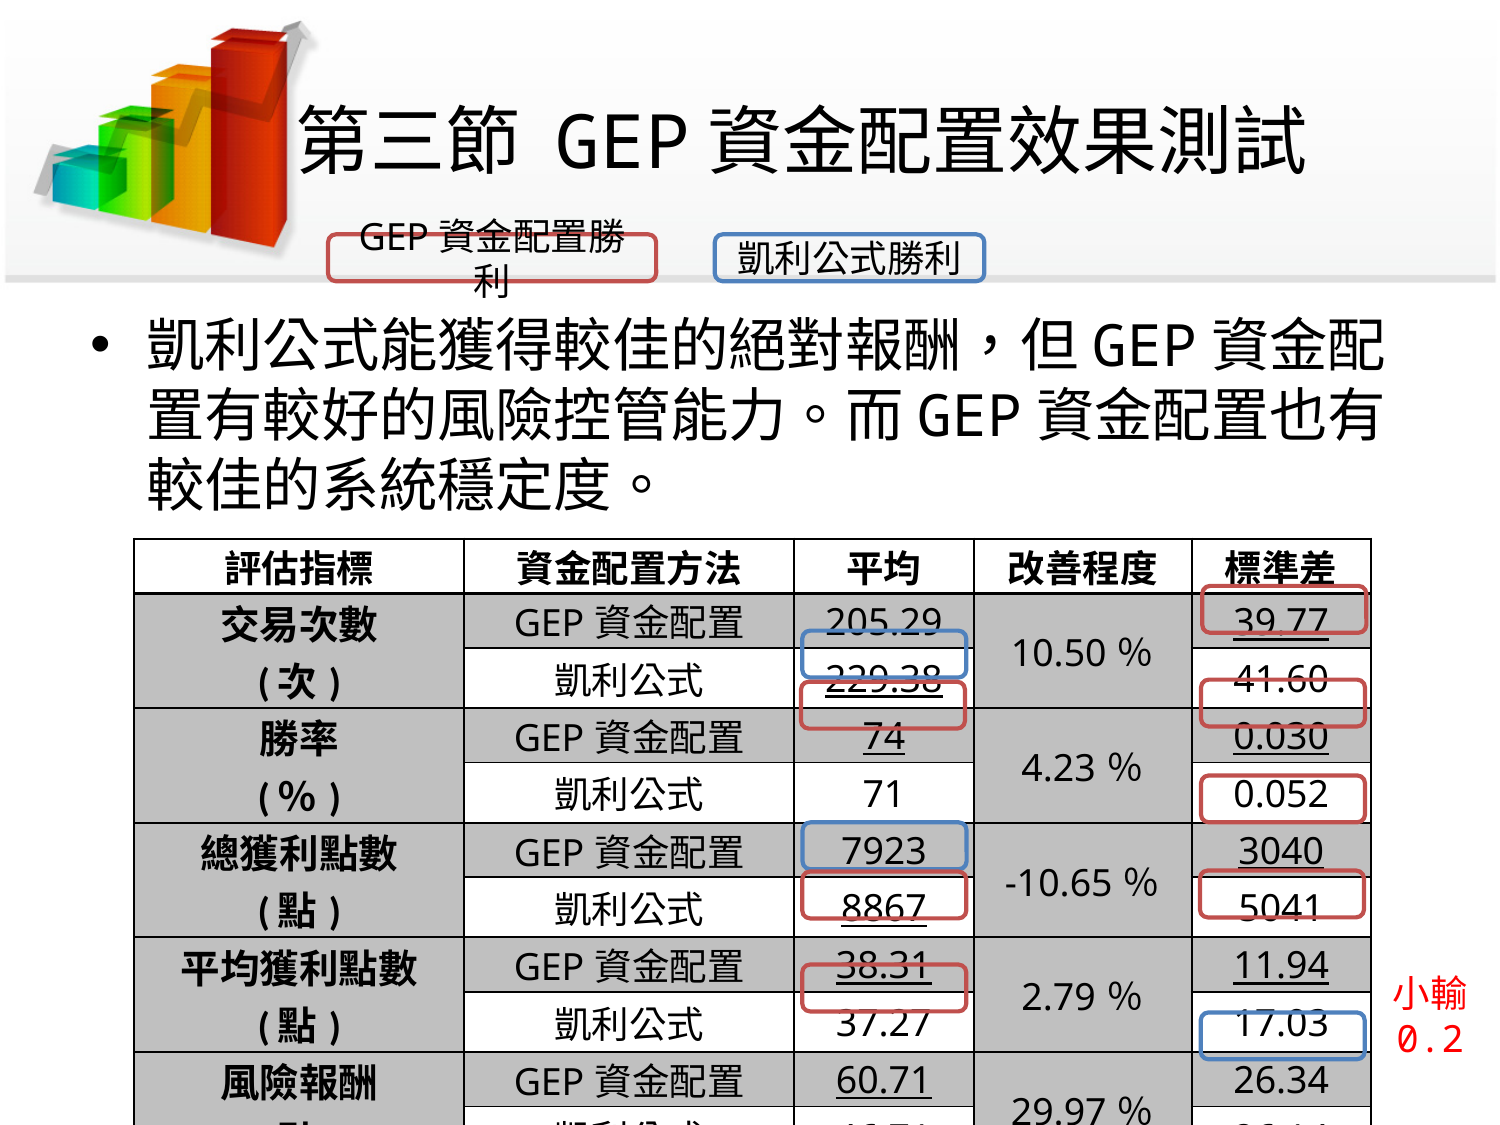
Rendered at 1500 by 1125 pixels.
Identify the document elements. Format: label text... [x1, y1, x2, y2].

list 凱利公式能獲得較佳的絕對報酬，但GEP資金配置有較好的風險控管能力。而GEP資金配置也有較佳的系統穩定度。 [74, 300, 1426, 1044]
table_cell 總獲利點數 (點) [135, 824, 463, 936]
picture [0, 0, 1500, 1125]
table_cell GEP資金配置 [465, 938, 793, 991]
table_cell 凱利公式 [465, 878, 793, 936]
table_cell 205.29 [795, 595, 973, 647]
text_box [800, 869, 969, 921]
table_cell -10.65％ [975, 824, 1191, 936]
text_box 小輸 0.2 [1377, 962, 1483, 1067]
text_box [1198, 677, 1368, 729]
text_box 凱利公式勝利 [712, 232, 987, 284]
text_box [800, 628, 969, 680]
table_cell 平均獲利點數 (點) [135, 938, 463, 1051]
table_cell 39.77 [1193, 595, 1370, 647]
table_header 平均 [795, 540, 973, 592]
table_header 標準差 [1193, 540, 1370, 592]
table_cell 2.79％ [975, 938, 1191, 1051]
table_cell 7923 [795, 824, 804, 876]
table_cell 26.14 [1193, 1107, 1370, 1125]
table_cell 4.23％ [975, 709, 1191, 822]
table_cell 11.94 [1193, 938, 1370, 991]
table_cell 37.27 [795, 993, 973, 1051]
table_cell 38.31 [795, 938, 973, 991]
table_cell 41.60 [1193, 649, 1370, 707]
text_box [800, 820, 969, 870]
text_box GEP資金配置勝利 [325, 232, 659, 284]
table_cell 0.052 [1193, 763, 1370, 822]
text_box [1200, 583, 1369, 635]
table_cell 17.03 [1193, 993, 1370, 1051]
text_box [1197, 868, 1367, 920]
table_cell 風險報酬 (點) [135, 1053, 463, 1125]
table_cell 229.38 [795, 649, 807, 707]
table_cell 5041 [1193, 878, 1370, 936]
table_cell 7923 [964, 824, 973, 876]
table_cell 71 [795, 763, 973, 822]
table_cell 60.71 [795, 1053, 973, 1106]
table_cell GEP資金配置 [465, 595, 793, 647]
table_cell GEP資金配置 [465, 1053, 793, 1106]
table_cell GEP資金配置 [465, 709, 793, 762]
table_cell 0.030 [1193, 709, 1370, 762]
title 第三節 GEP資金配置效果測試 [126, 44, 1477, 233]
table_header 改善程度 [975, 540, 1191, 592]
table_cell 10.50％ [975, 595, 1191, 707]
table_cell 8867 [795, 878, 973, 936]
table_cell 凱利公式 [465, 1107, 793, 1125]
table_cell GEP資金配置 [465, 824, 793, 876]
table_cell 74 [795, 709, 973, 762]
table_cell 26.34 [1193, 1053, 1370, 1106]
text_box [798, 679, 968, 731]
text_box [1198, 1010, 1367, 1062]
table_cell 交易次數 (次) [135, 595, 463, 707]
table_cell 46.71 [795, 1107, 973, 1125]
table_cell 凱利公式 [465, 649, 793, 707]
text_box [1198, 773, 1368, 825]
table_cell 凱利公式 [465, 993, 793, 1051]
table_header 評估指標 [135, 540, 463, 592]
table_cell 29.97％ [975, 1053, 1191, 1125]
text_box [800, 962, 969, 1014]
table_cell 3040 [1193, 824, 1370, 876]
table_cell 勝率 (％) [135, 709, 463, 822]
table_cell 凱利公式 [465, 763, 793, 822]
table_cell 229.38 [962, 649, 973, 707]
table_header 資金配置方法 [465, 540, 793, 592]
